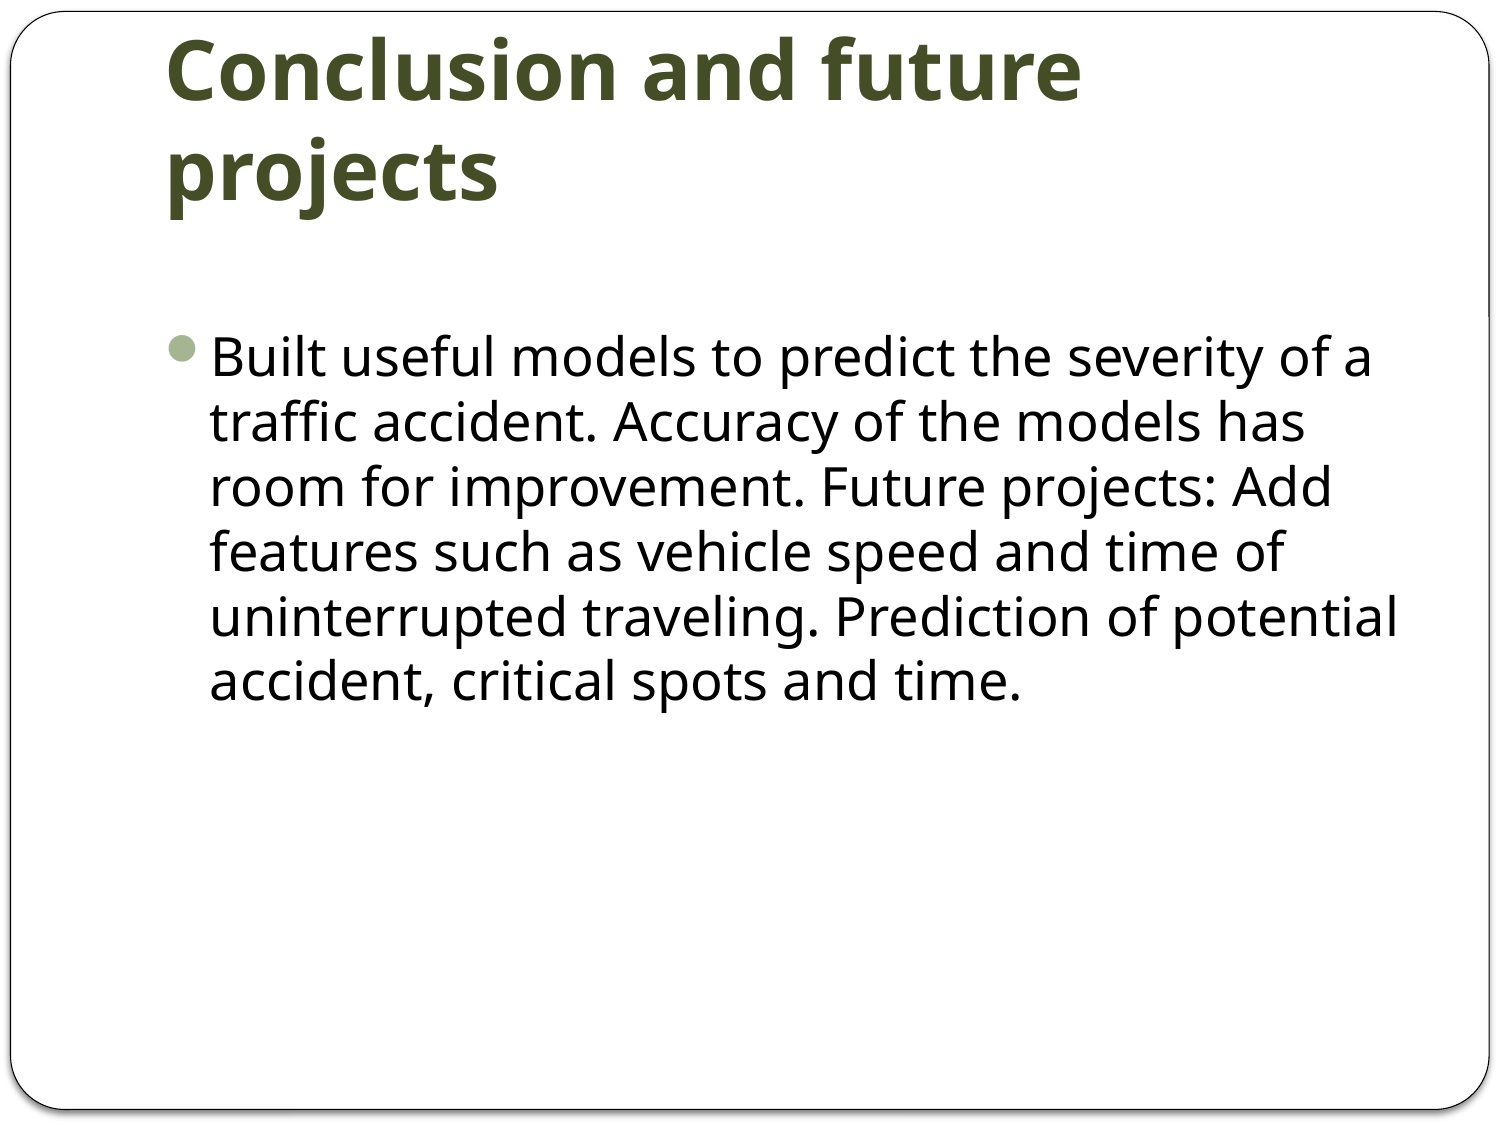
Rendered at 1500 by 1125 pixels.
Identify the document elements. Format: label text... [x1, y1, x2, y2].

list Built useful models to predict the severity of a traffic accident. Accuracy of the models has room for improvement. Future projects: Add features such as vehicle speed and time of uninterrupted traveling. Prediction of potential accident, critical spots and time. [150, 237, 1425, 988]
title Conclusion and future projects [150, 45, 1425, 233]
